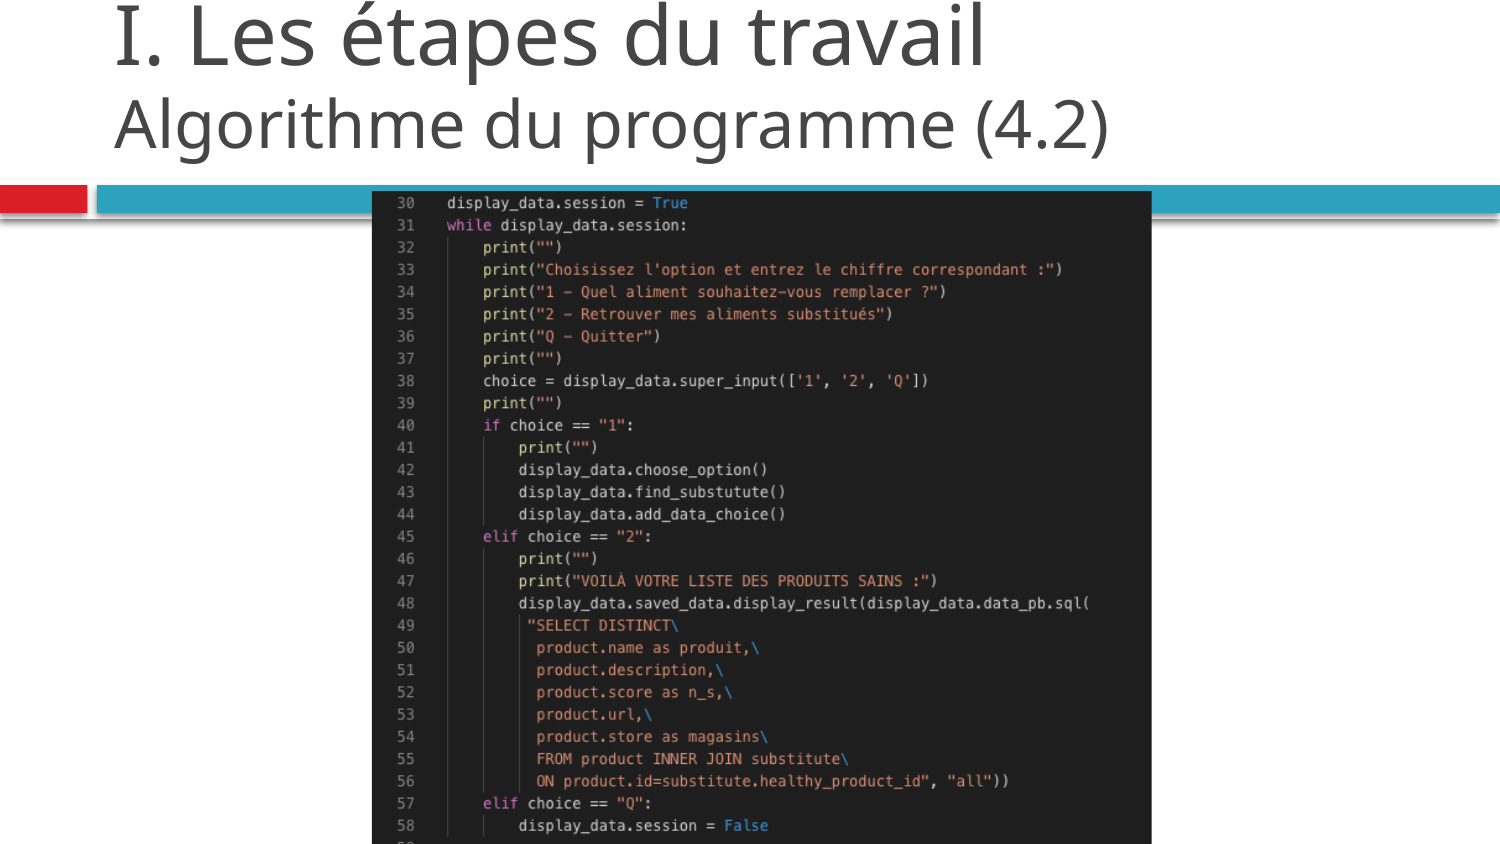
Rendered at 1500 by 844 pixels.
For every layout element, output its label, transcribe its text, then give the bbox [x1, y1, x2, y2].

title I. Les étapes du travail Algorithme du programme (4.2) [100, 4, 1438, 170]
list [371, 190, 1152, 844]
